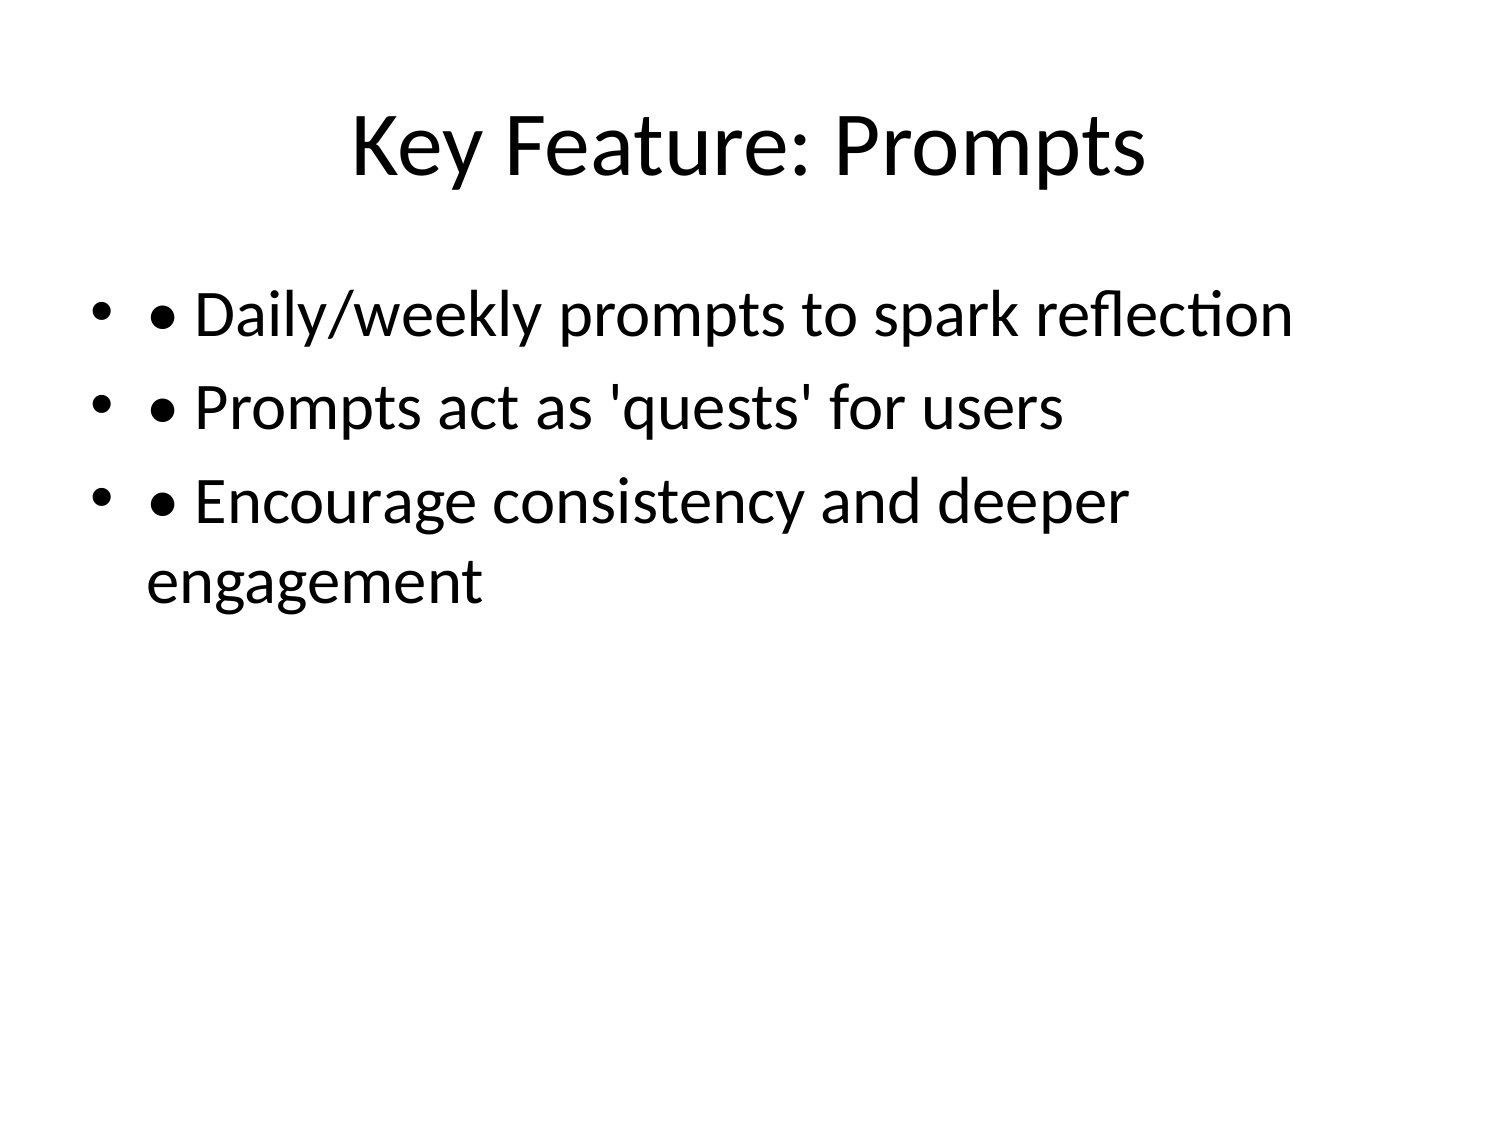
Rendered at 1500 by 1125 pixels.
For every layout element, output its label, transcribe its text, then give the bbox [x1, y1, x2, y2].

title Key Feature: Prompts [75, 45, 1425, 233]
list • Daily/weekly prompts to spark reflection • Prompts act as 'quests' for users • Encourage consistency and deeper engagement [75, 262, 1425, 1005]
